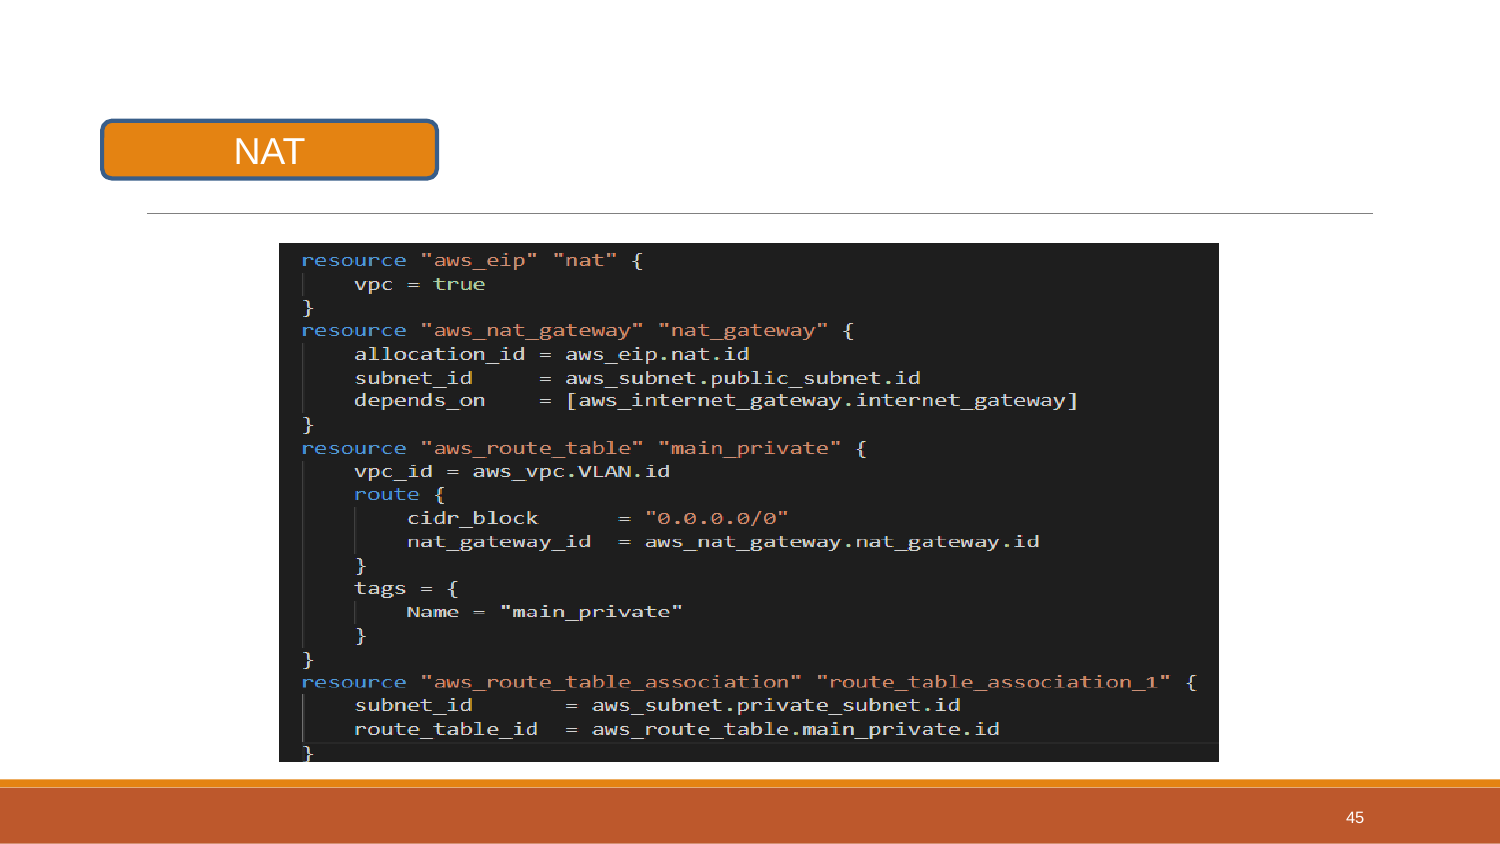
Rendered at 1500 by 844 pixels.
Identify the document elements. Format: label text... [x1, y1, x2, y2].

slide_number 45 [1218, 794, 1380, 840]
picture [278, 242, 1219, 763]
text_box NAT [102, 120, 437, 179]
